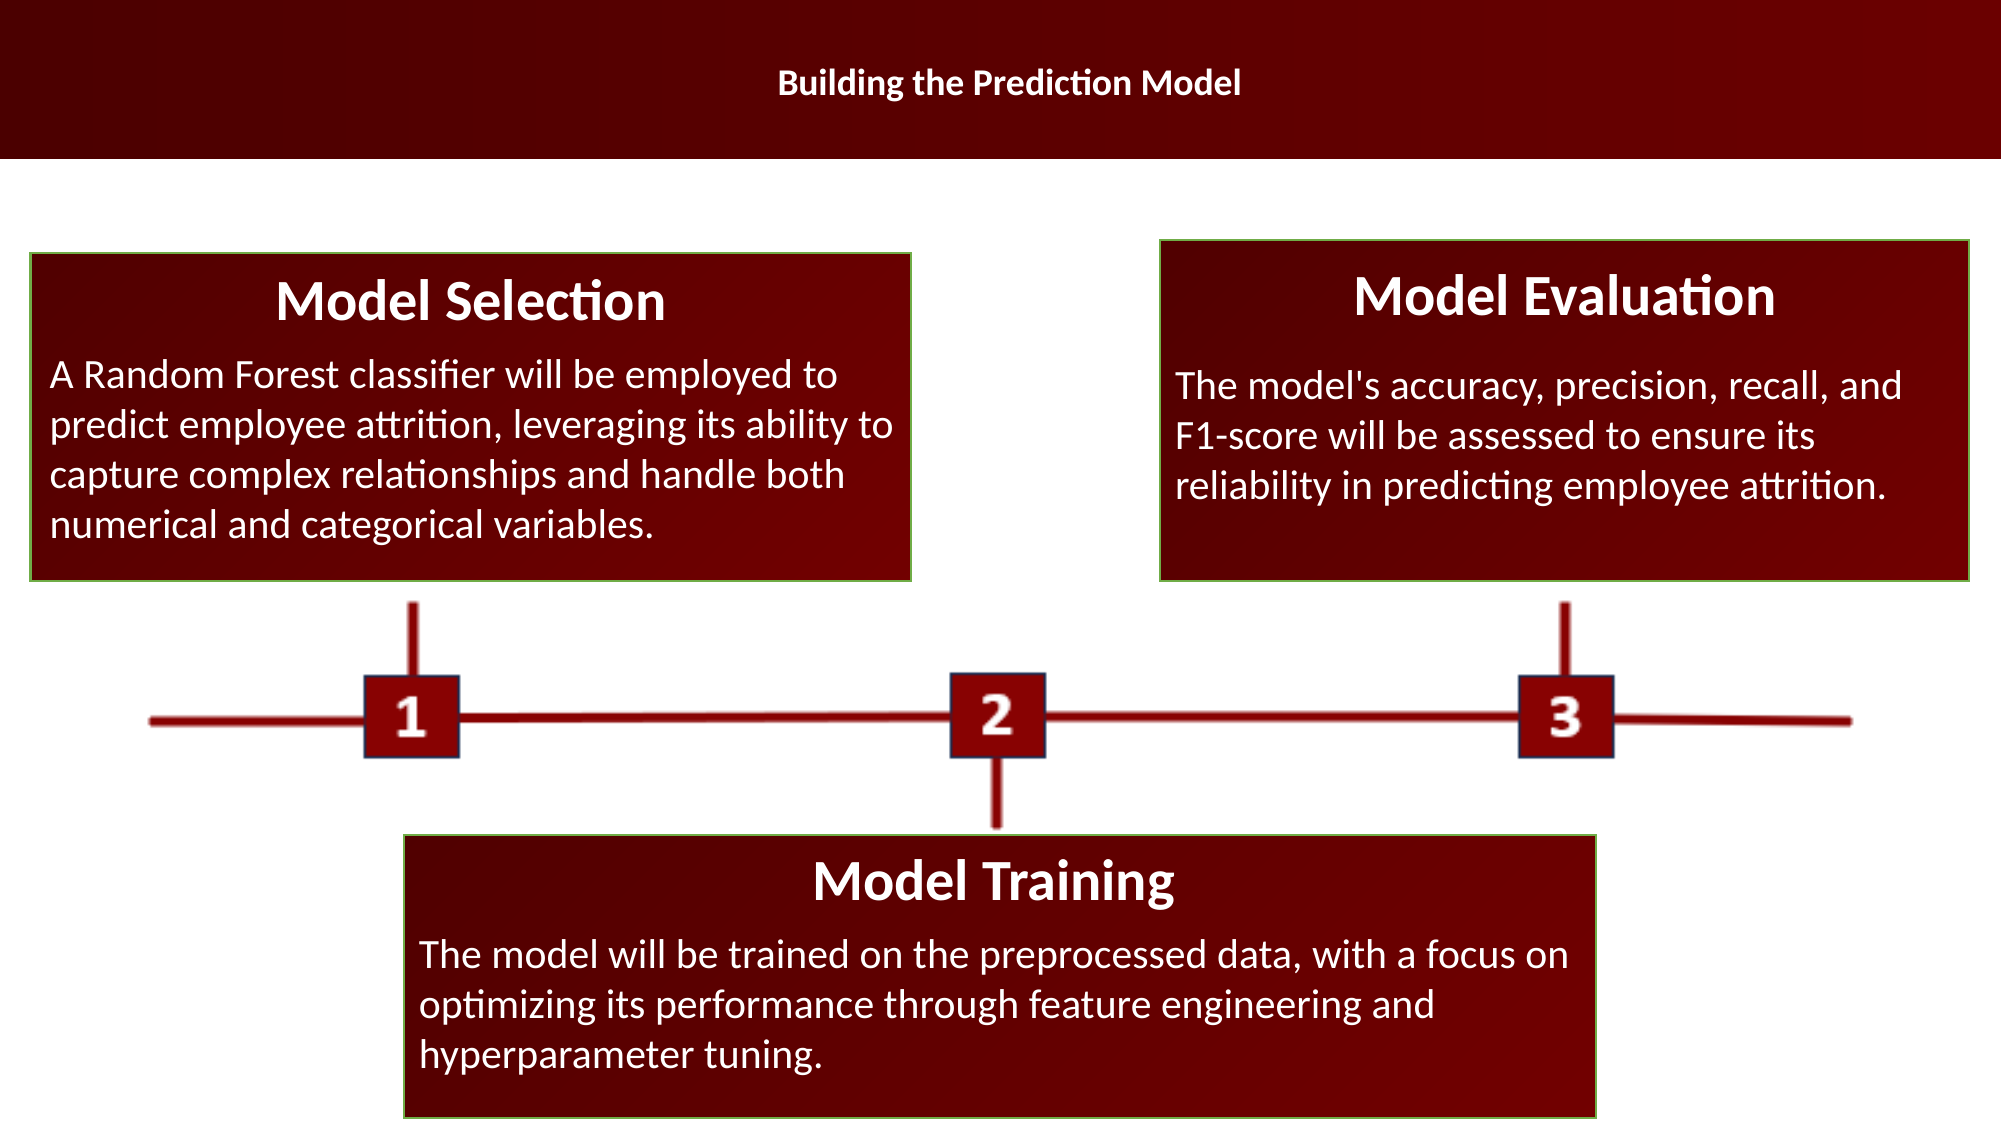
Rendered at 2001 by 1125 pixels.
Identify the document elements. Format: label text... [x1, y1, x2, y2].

text_box Model Training [482, 857, 1518, 920]
text_box A Random Forest classifier will be employed to predict employee attrition, leveraging its ability to capture complex relationships and handle both numerical and categorical variables. [34, 339, 912, 599]
text_box The model will be trained on the preprocessed data, with a focus on optimizing its performance through feature engineering and hyperparameter tuning. [403, 857, 1597, 1119]
text_box Model Evaluation [1160, 249, 1970, 335]
title Building the Prediction Model [0, 0, 2000, 159]
text_box The model's accuracy, precision, recall, and F1-score will be assessed to ensure its reliability in predicting employee attrition. [1160, 350, 1970, 561]
picture [136, 573, 1864, 857]
text_box [29, 252, 912, 582]
text_box [1159, 239, 1970, 582]
text_box Model Selection [134, 254, 807, 339]
